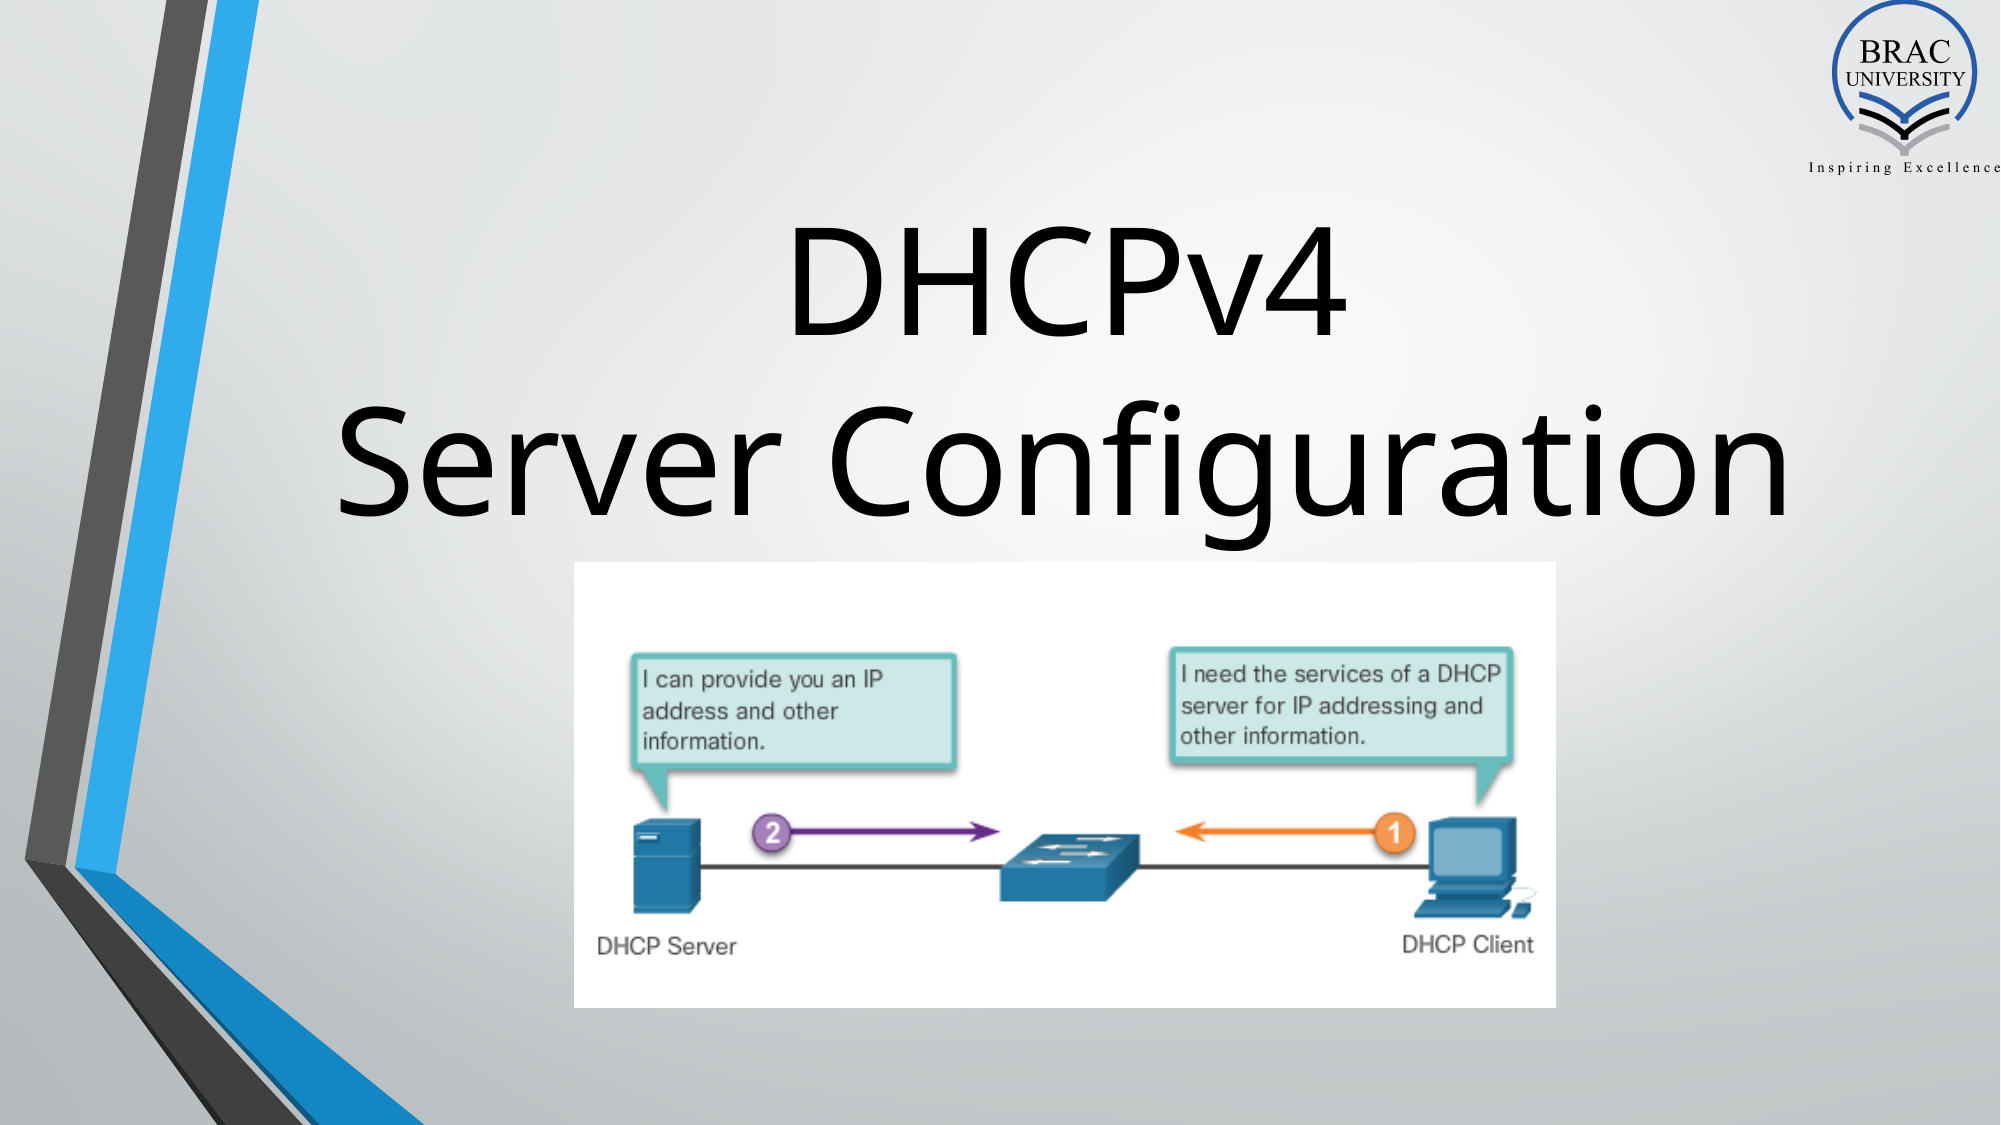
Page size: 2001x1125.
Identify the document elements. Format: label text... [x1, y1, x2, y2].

title DHCPv4 Server Configuration [243, 53, 1887, 679]
picture [1808, 0, 2000, 176]
picture [574, 562, 1557, 1008]
